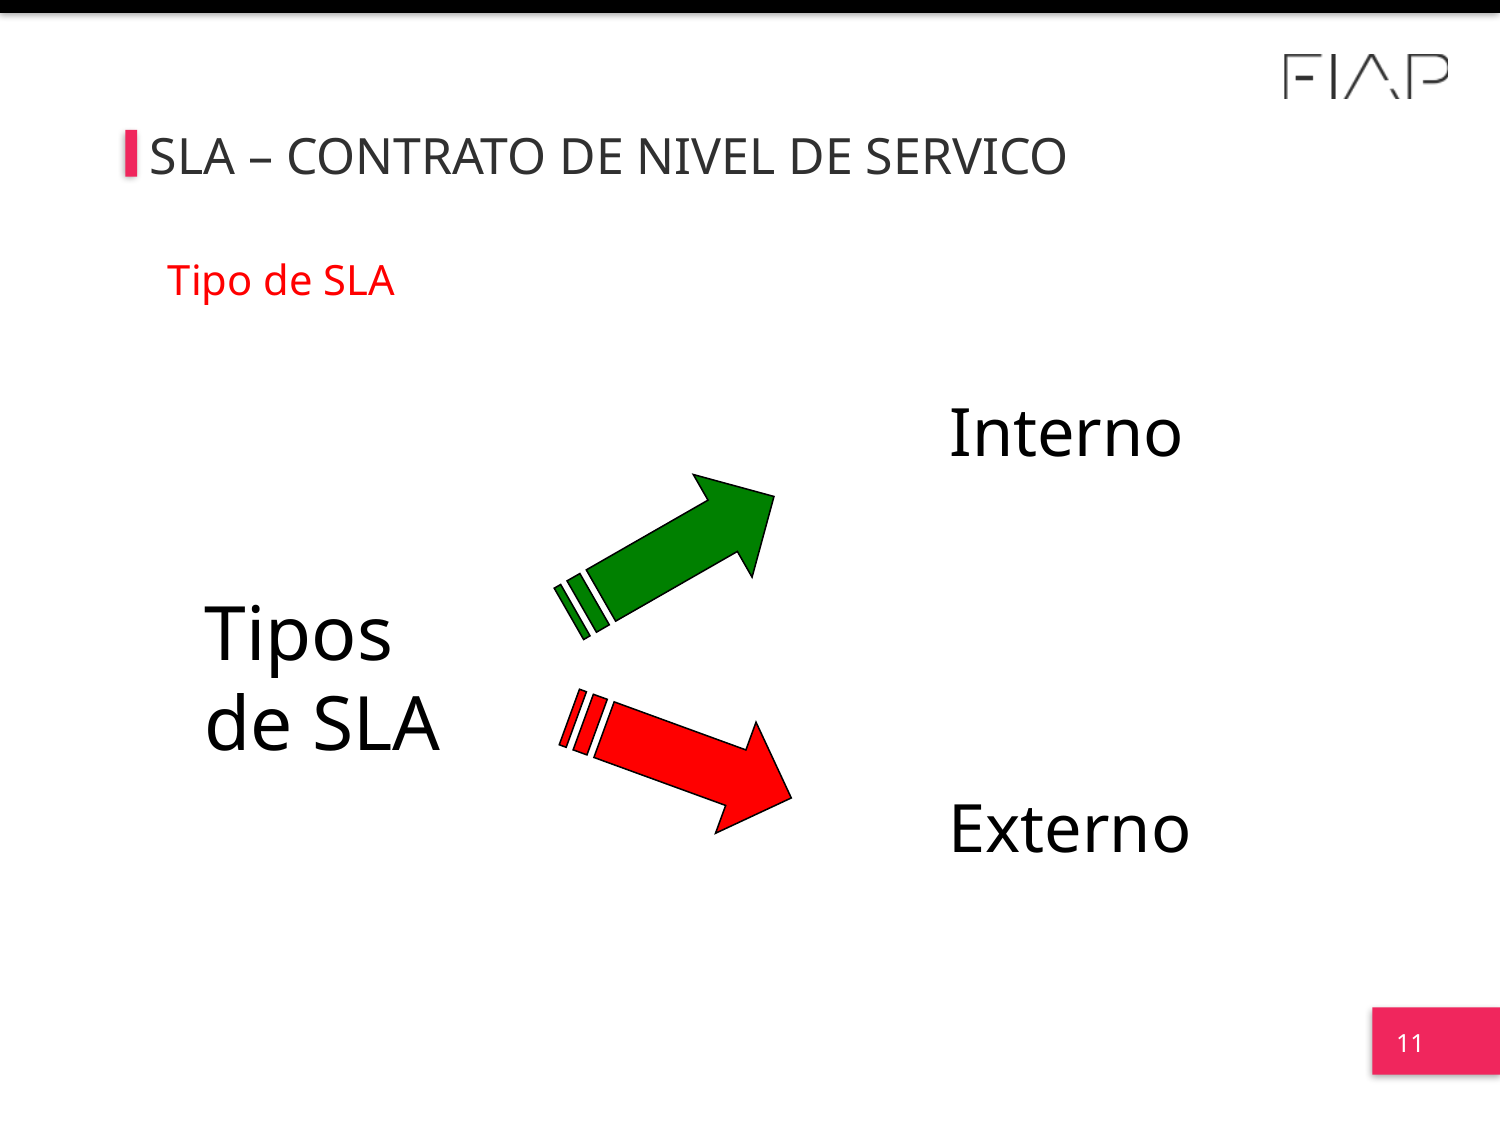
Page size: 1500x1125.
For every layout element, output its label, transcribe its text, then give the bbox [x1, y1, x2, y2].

picture [1283, 53, 1449, 99]
text_box [554, 584, 591, 640]
text_box [567, 573, 610, 633]
text_box Tipos de SLA [189, 578, 456, 773]
text_box SLA – CONTRATO DE NIVEL DE SERVICO [134, 124, 1357, 194]
text_box Externo [933, 778, 1216, 873]
text_box [0, 0, 1500, 14]
text_box [573, 694, 608, 755]
text_box [1372, 1007, 1500, 1075]
text_box [559, 689, 587, 748]
text_box Interno [934, 382, 1208, 478]
text_box [593, 701, 792, 834]
text_box 11 [1381, 1019, 1440, 1065]
text_box [125, 129, 134, 177]
title Tipo de SLA [152, 219, 1373, 339]
text_box [586, 474, 774, 622]
